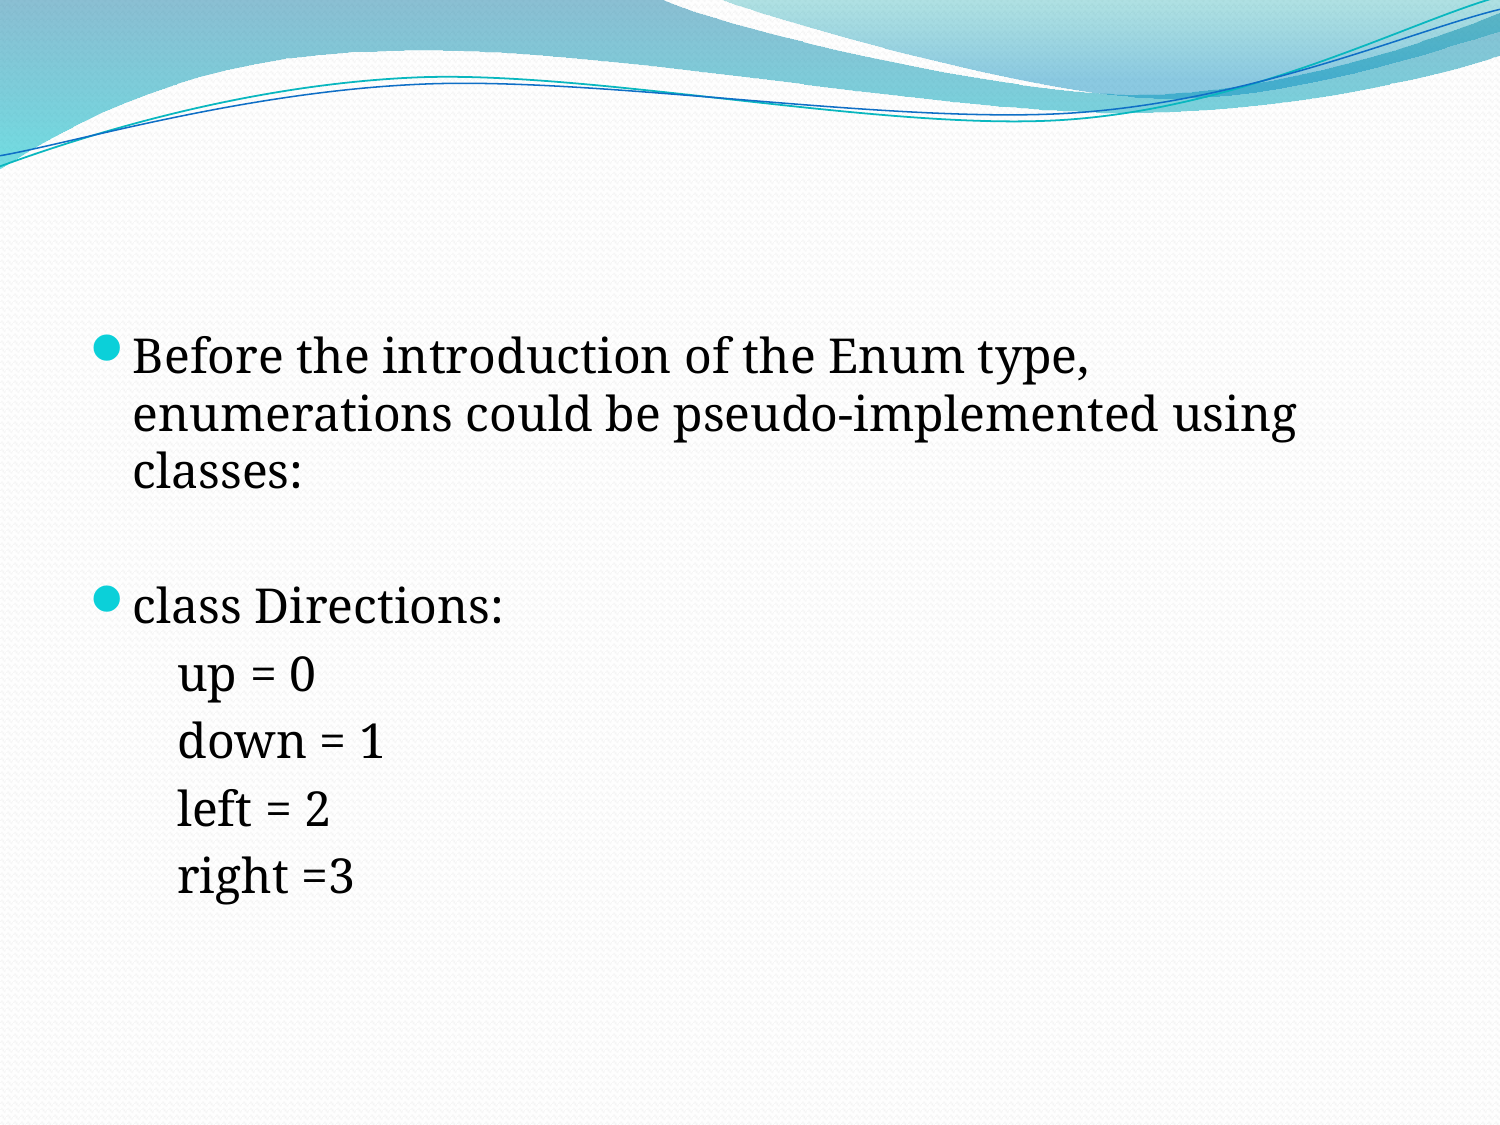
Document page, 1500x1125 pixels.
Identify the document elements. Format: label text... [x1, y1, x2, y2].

list Before the introduction of the Enum type, enumerations could be pseudo-implemented using classes: class Directions: up = 0 down = 1 left = 2 right =3 [75, 317, 1425, 1038]
